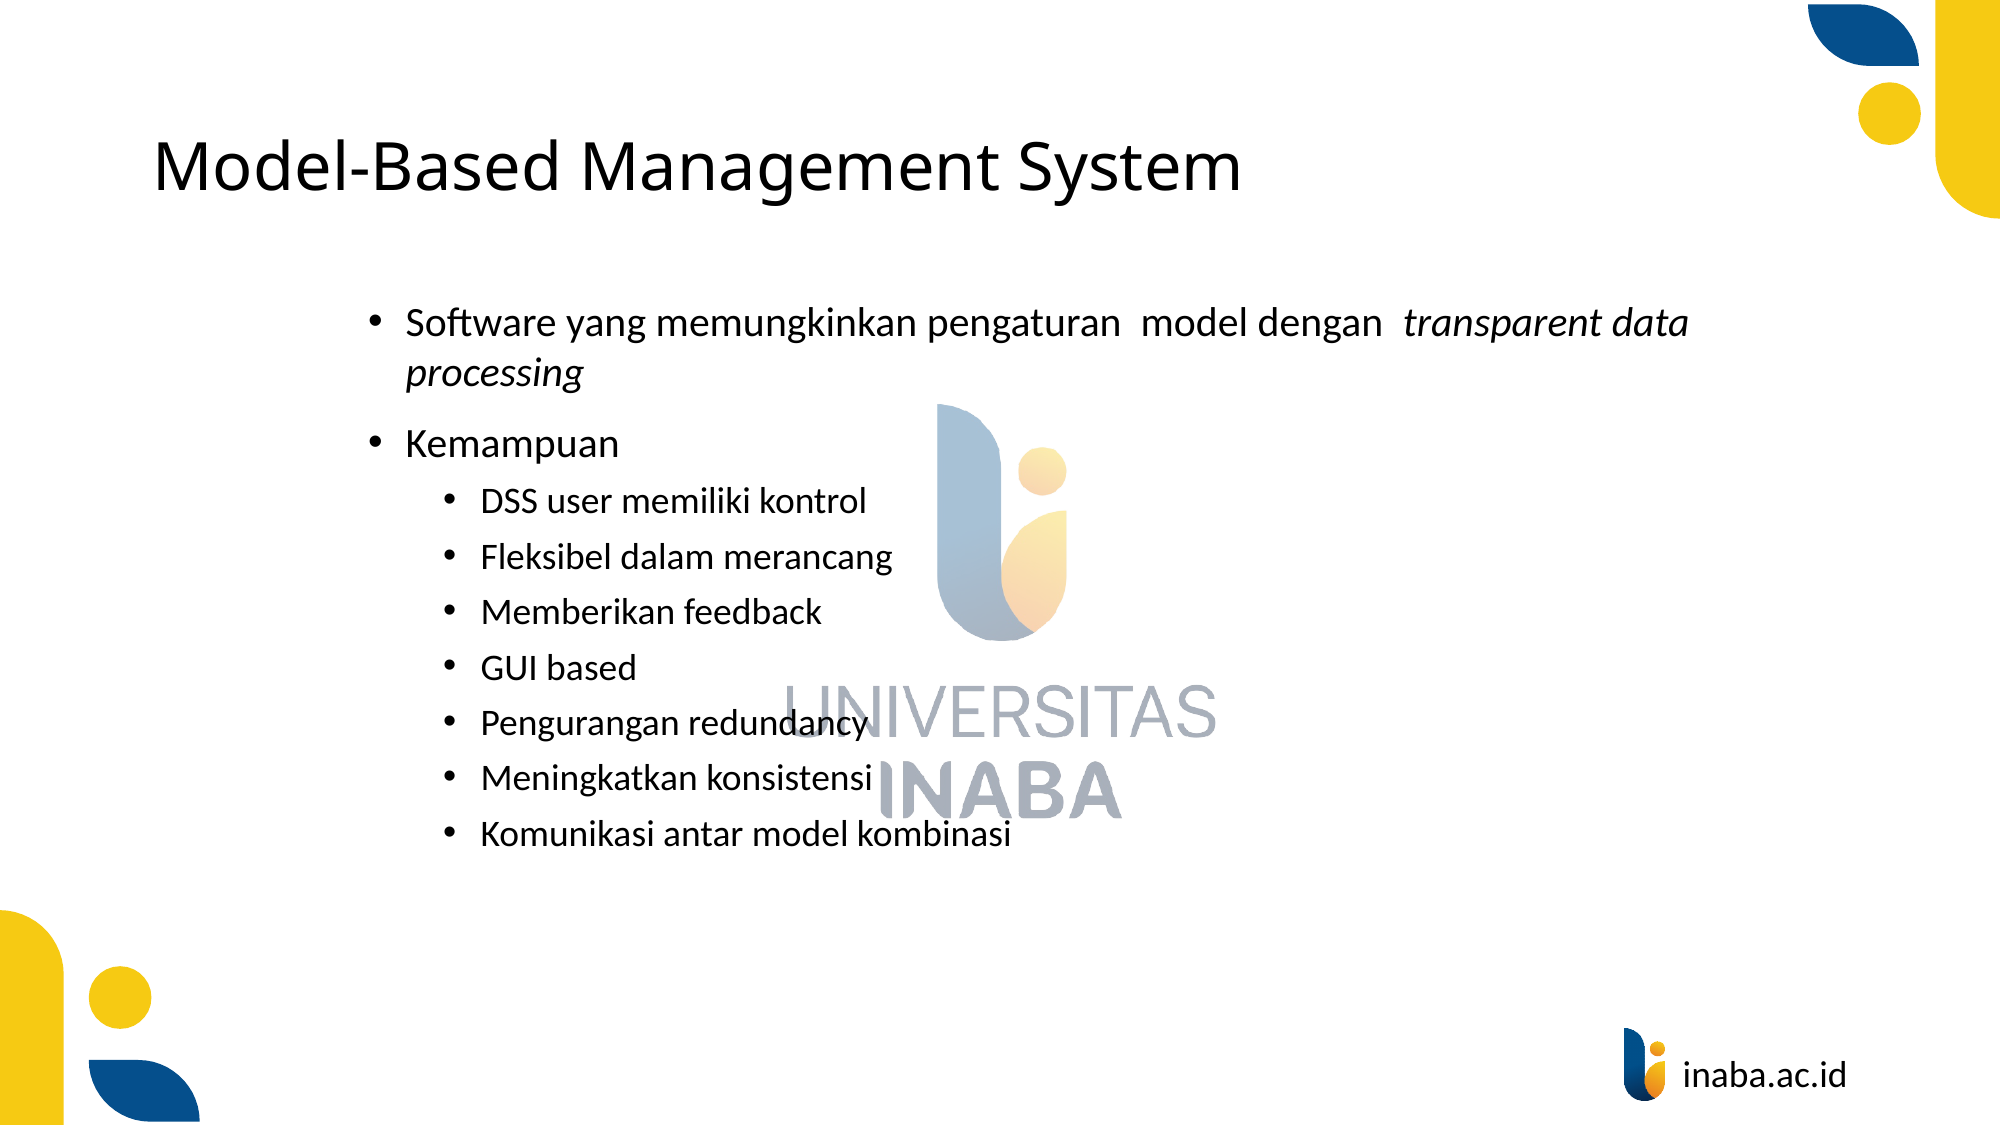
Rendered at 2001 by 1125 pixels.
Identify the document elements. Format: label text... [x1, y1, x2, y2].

list Software yang memungkinkan pengaturan model dengan transparent data processing Kemampuan DSS user memiliki kontrol Fleksibel dalam merancang Memberikan feedback GUI based Pengurangan redundancy Meningkatkan konsistensi Komunikasi antar model kombinasi [353, 287, 1729, 1125]
title Model-Based Management System [137, 59, 1863, 278]
